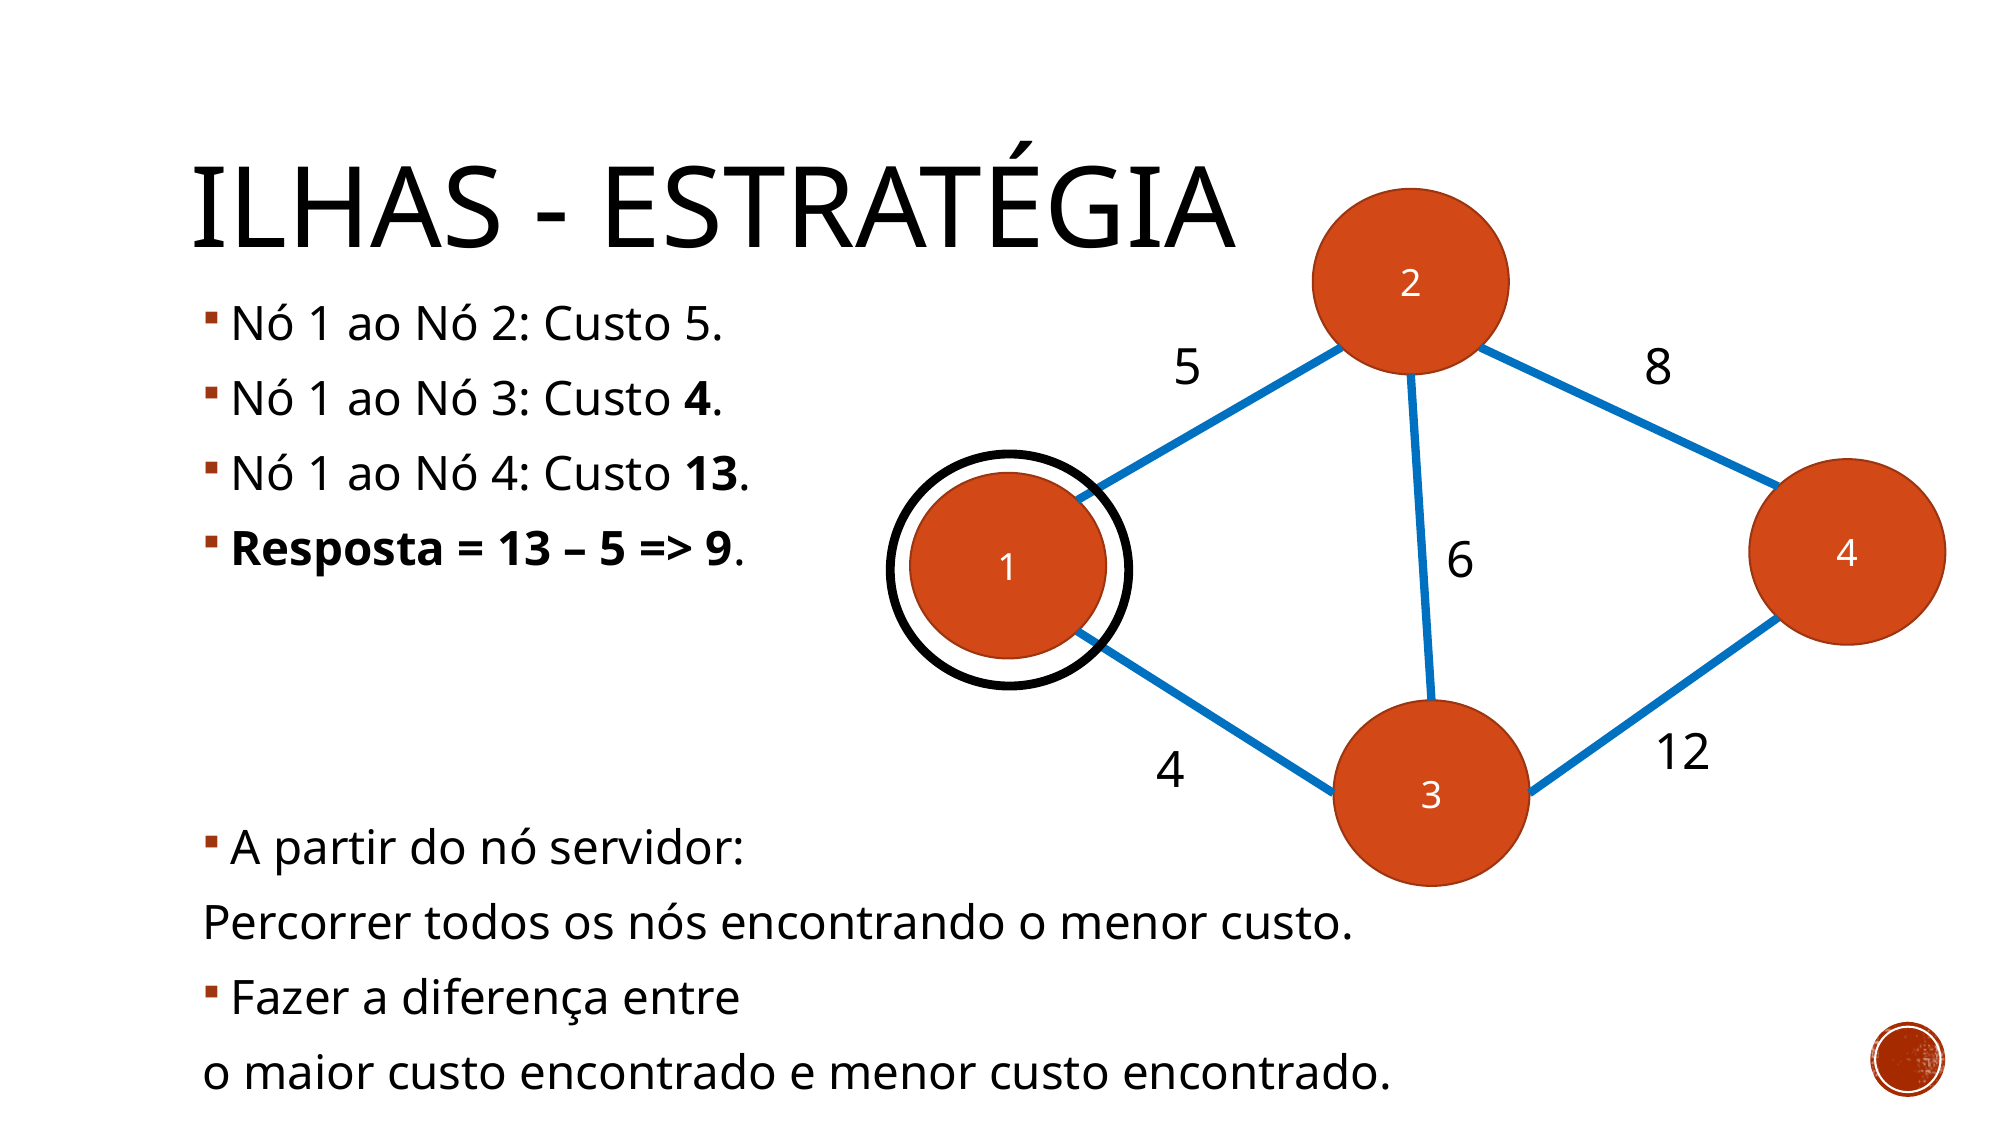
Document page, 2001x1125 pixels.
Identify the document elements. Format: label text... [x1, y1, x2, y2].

title Ilhas - Estratégia [175, 79, 1826, 344]
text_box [890, 190, 1942, 885]
list Nó 1 ao Nó 2: Custo 5. Nó 1 ao Nó 3: Custo 4. Nó 1 ao Nó 4: Custo 13. Resposta = 13 – 5 => 9. A partir do nó servidor: Percorrer todos os nós encontrando o menor custo. Fazer a diferença entre o maior custo encontrado e menor custo encontrado. [187, 292, 1861, 1116]
